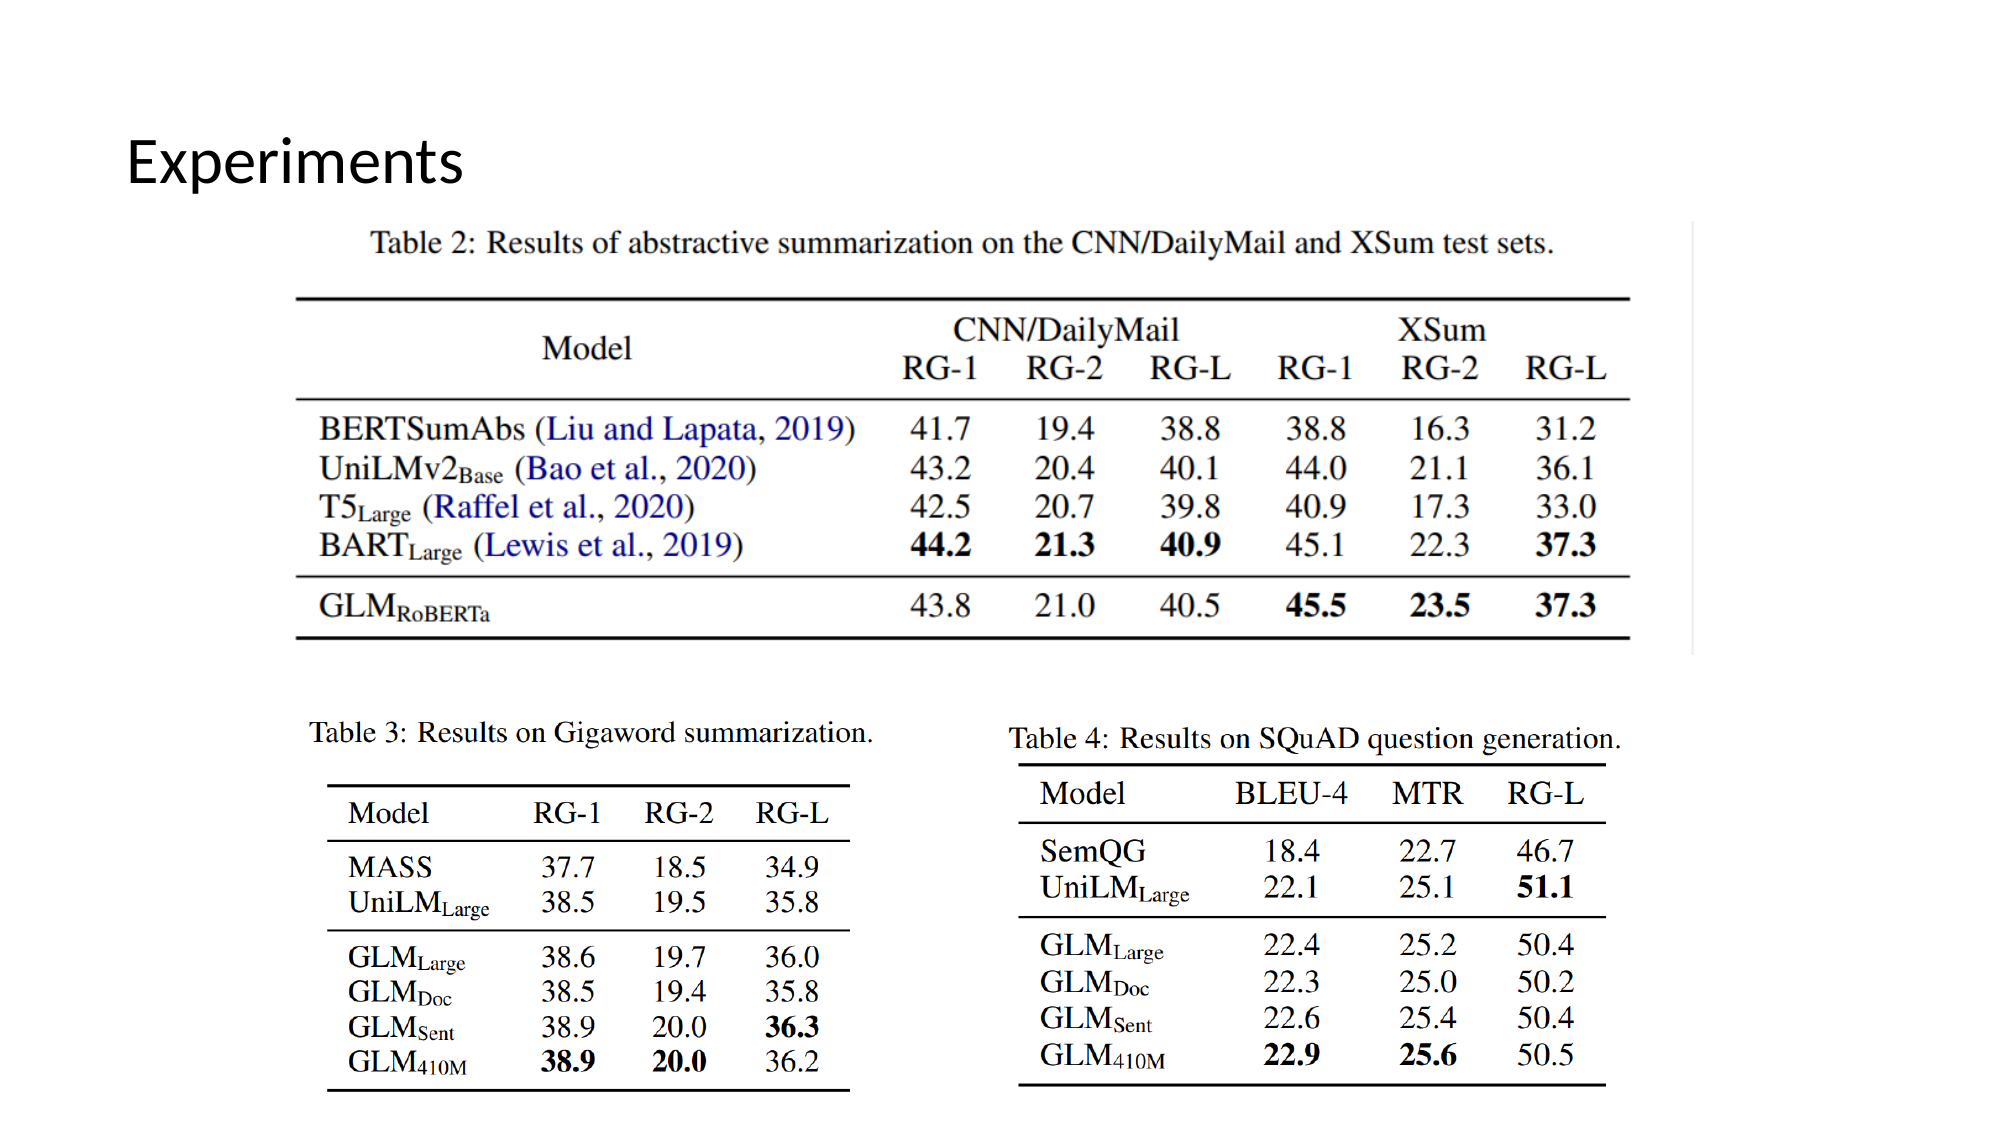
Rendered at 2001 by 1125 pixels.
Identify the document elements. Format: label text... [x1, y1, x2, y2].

picture [231, 221, 1694, 655]
picture [295, 711, 880, 1097]
text_box Experiments [112, 109, 480, 205]
picture [999, 711, 1630, 1097]
